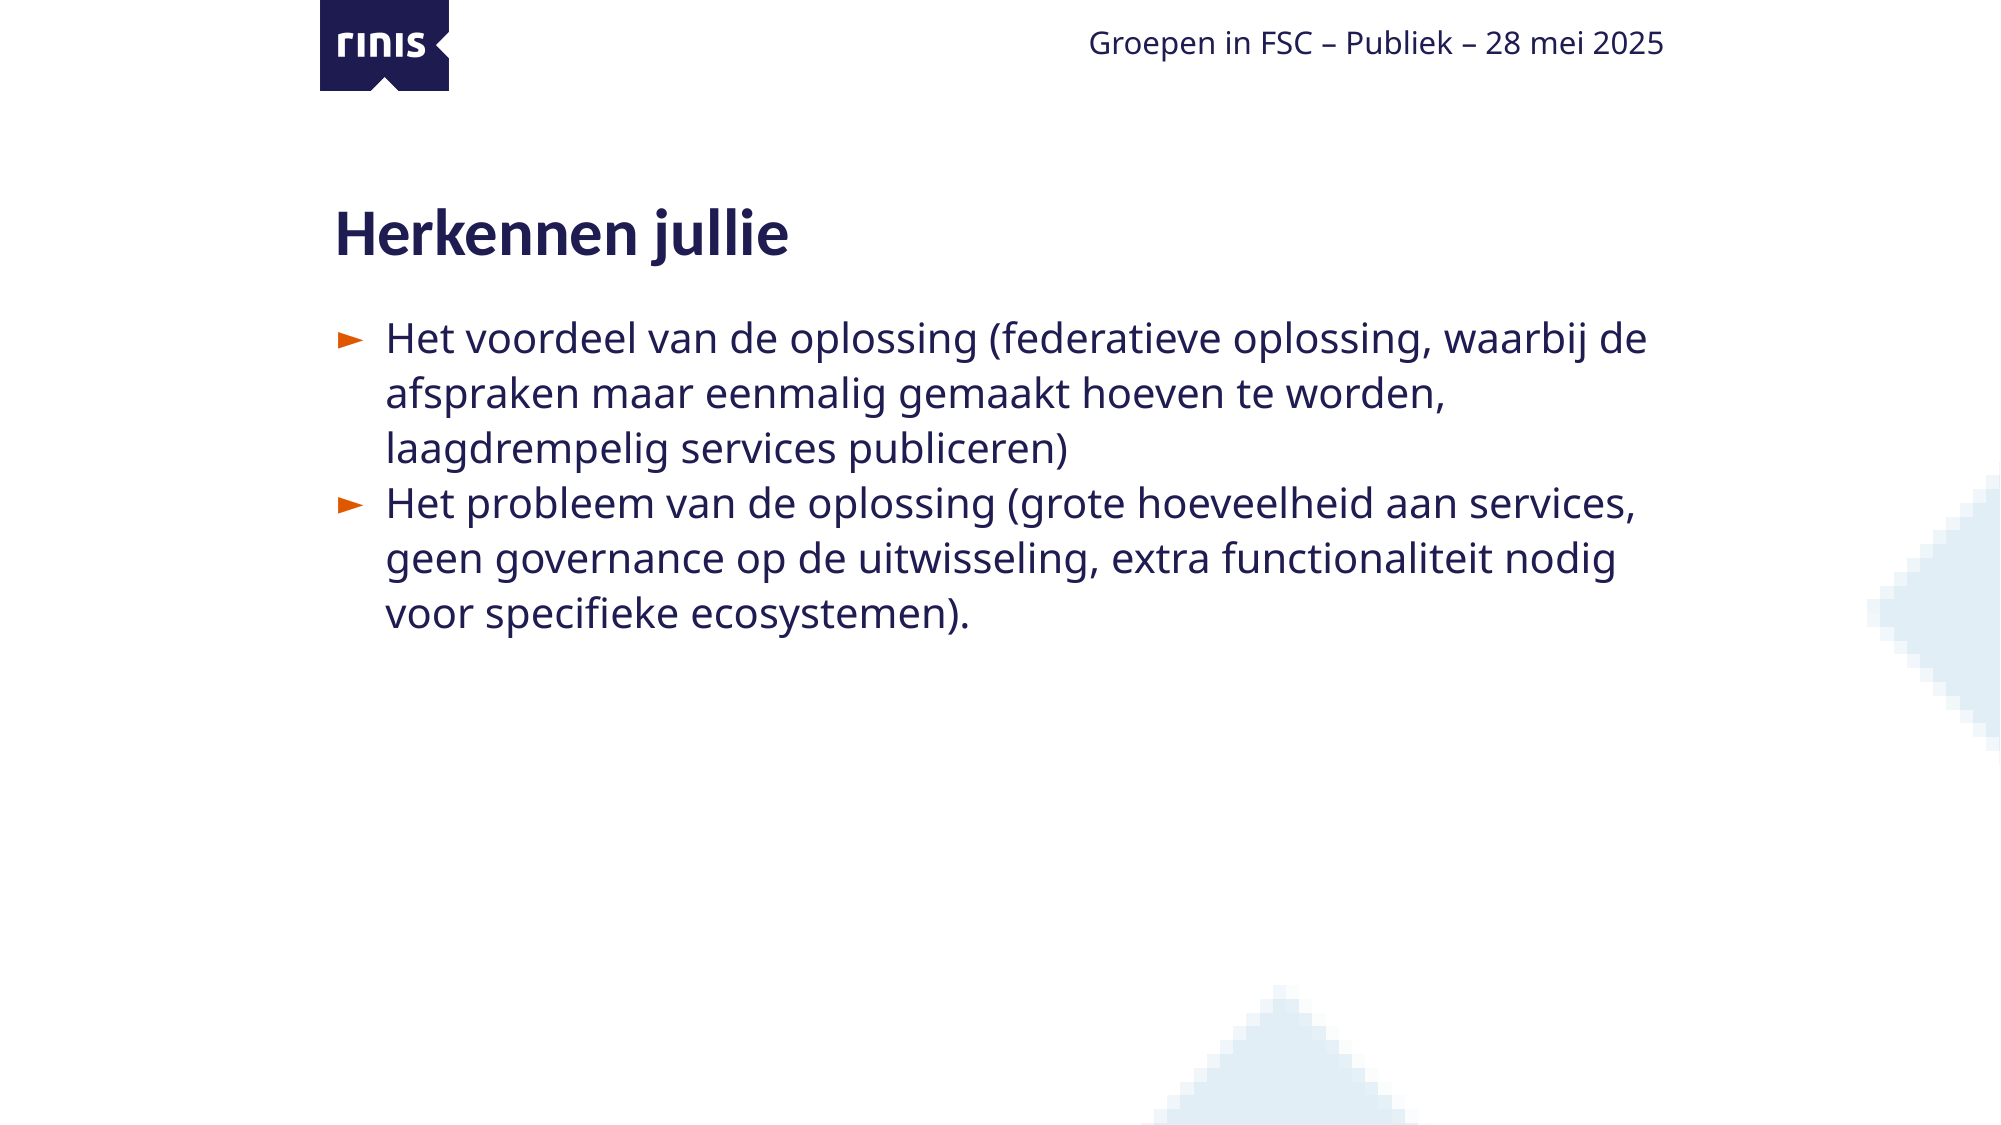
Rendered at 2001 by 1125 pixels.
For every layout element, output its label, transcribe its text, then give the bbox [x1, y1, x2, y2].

list Het voordeel van de oplossing (federatieve oplossing, waarbij de afspraken maar eenmalig gemaakt hoeven te worden, laagdrempelig services publiceren) Het probleem van de oplossing (grote hoeveelheid aan services, geen governance op de uitwisseling, extra functionaliteit nodig voor specifieke ecosystemen). [320, 299, 1678, 1014]
picture [320, 0, 449, 91]
footer Groepen in FSC – Publiek – 28 mei 2025 [610, 15, 1681, 76]
title Herkennen jullie [320, 111, 1678, 278]
